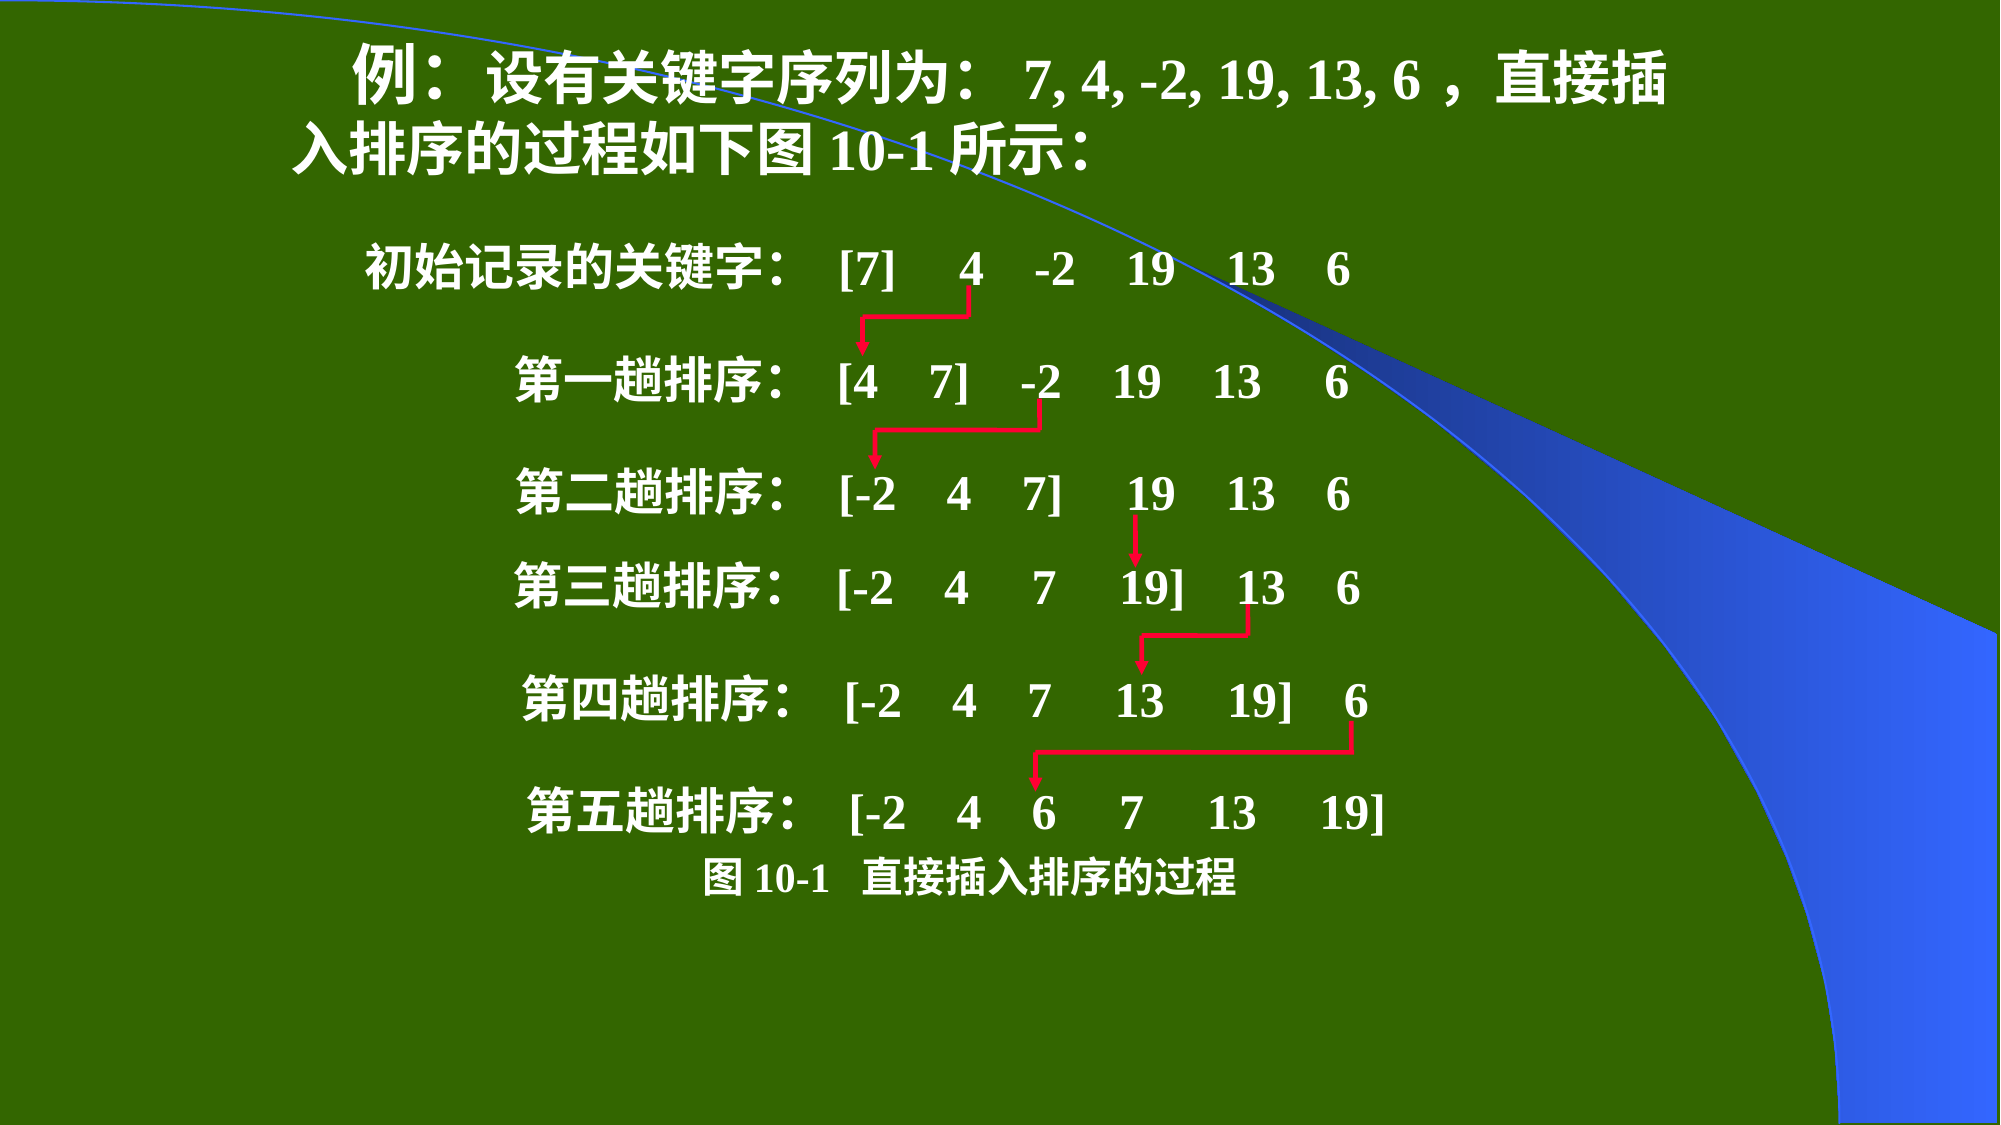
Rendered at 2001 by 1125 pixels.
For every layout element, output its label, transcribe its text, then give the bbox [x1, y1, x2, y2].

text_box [349, 233, 1398, 905]
text_box 例：设有关键字序列为：7, 4, -2, 19, 13, 6，直接插入排序的过程如下图10-1所示： [275, 24, 1738, 190]
